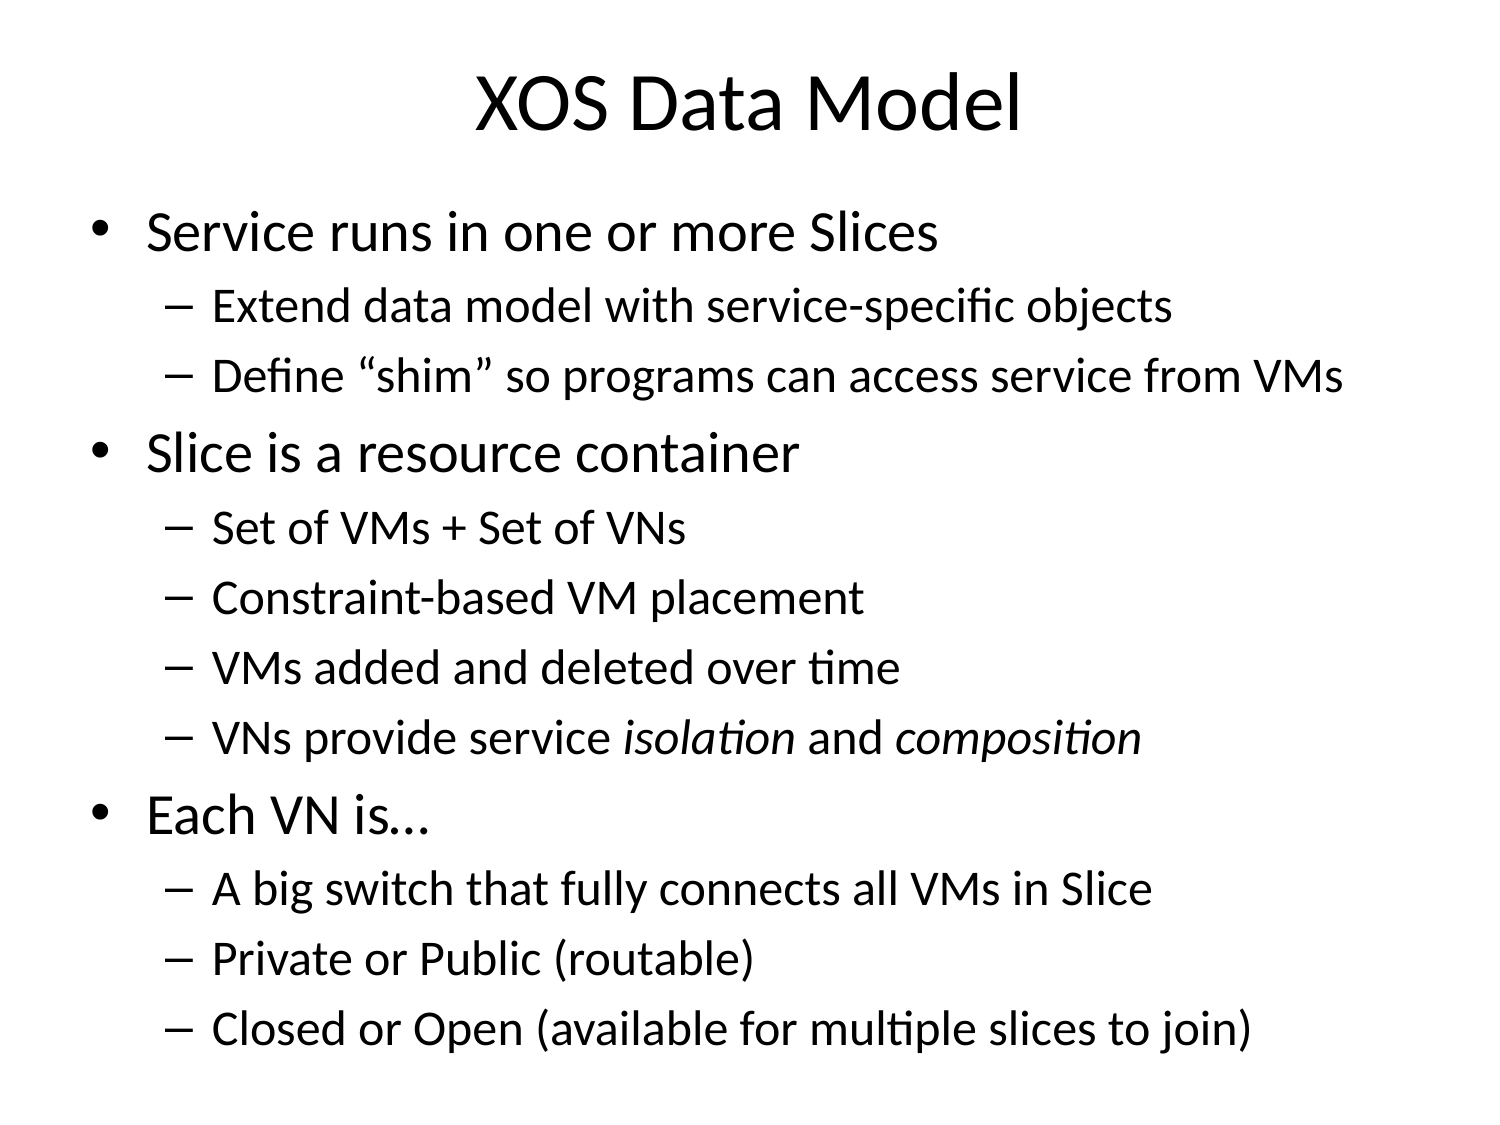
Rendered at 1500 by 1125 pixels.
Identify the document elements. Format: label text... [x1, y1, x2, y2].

list Service runs in one or more Slices Extend data model with service-specific objects Define “shim” so programs can access service from VMs Slice is a resource container Set of VMs + Set of VNs Constraint-based VM placement VMs added and deleted over time VNs provide service isolation and composition Each VN is… A big switch that fully connects all VMs in Slice Private or Public (routable) Closed or Open (available for multiple slices to join) [75, 185, 1425, 1104]
title XOS Data Model [75, 3, 1425, 185]
